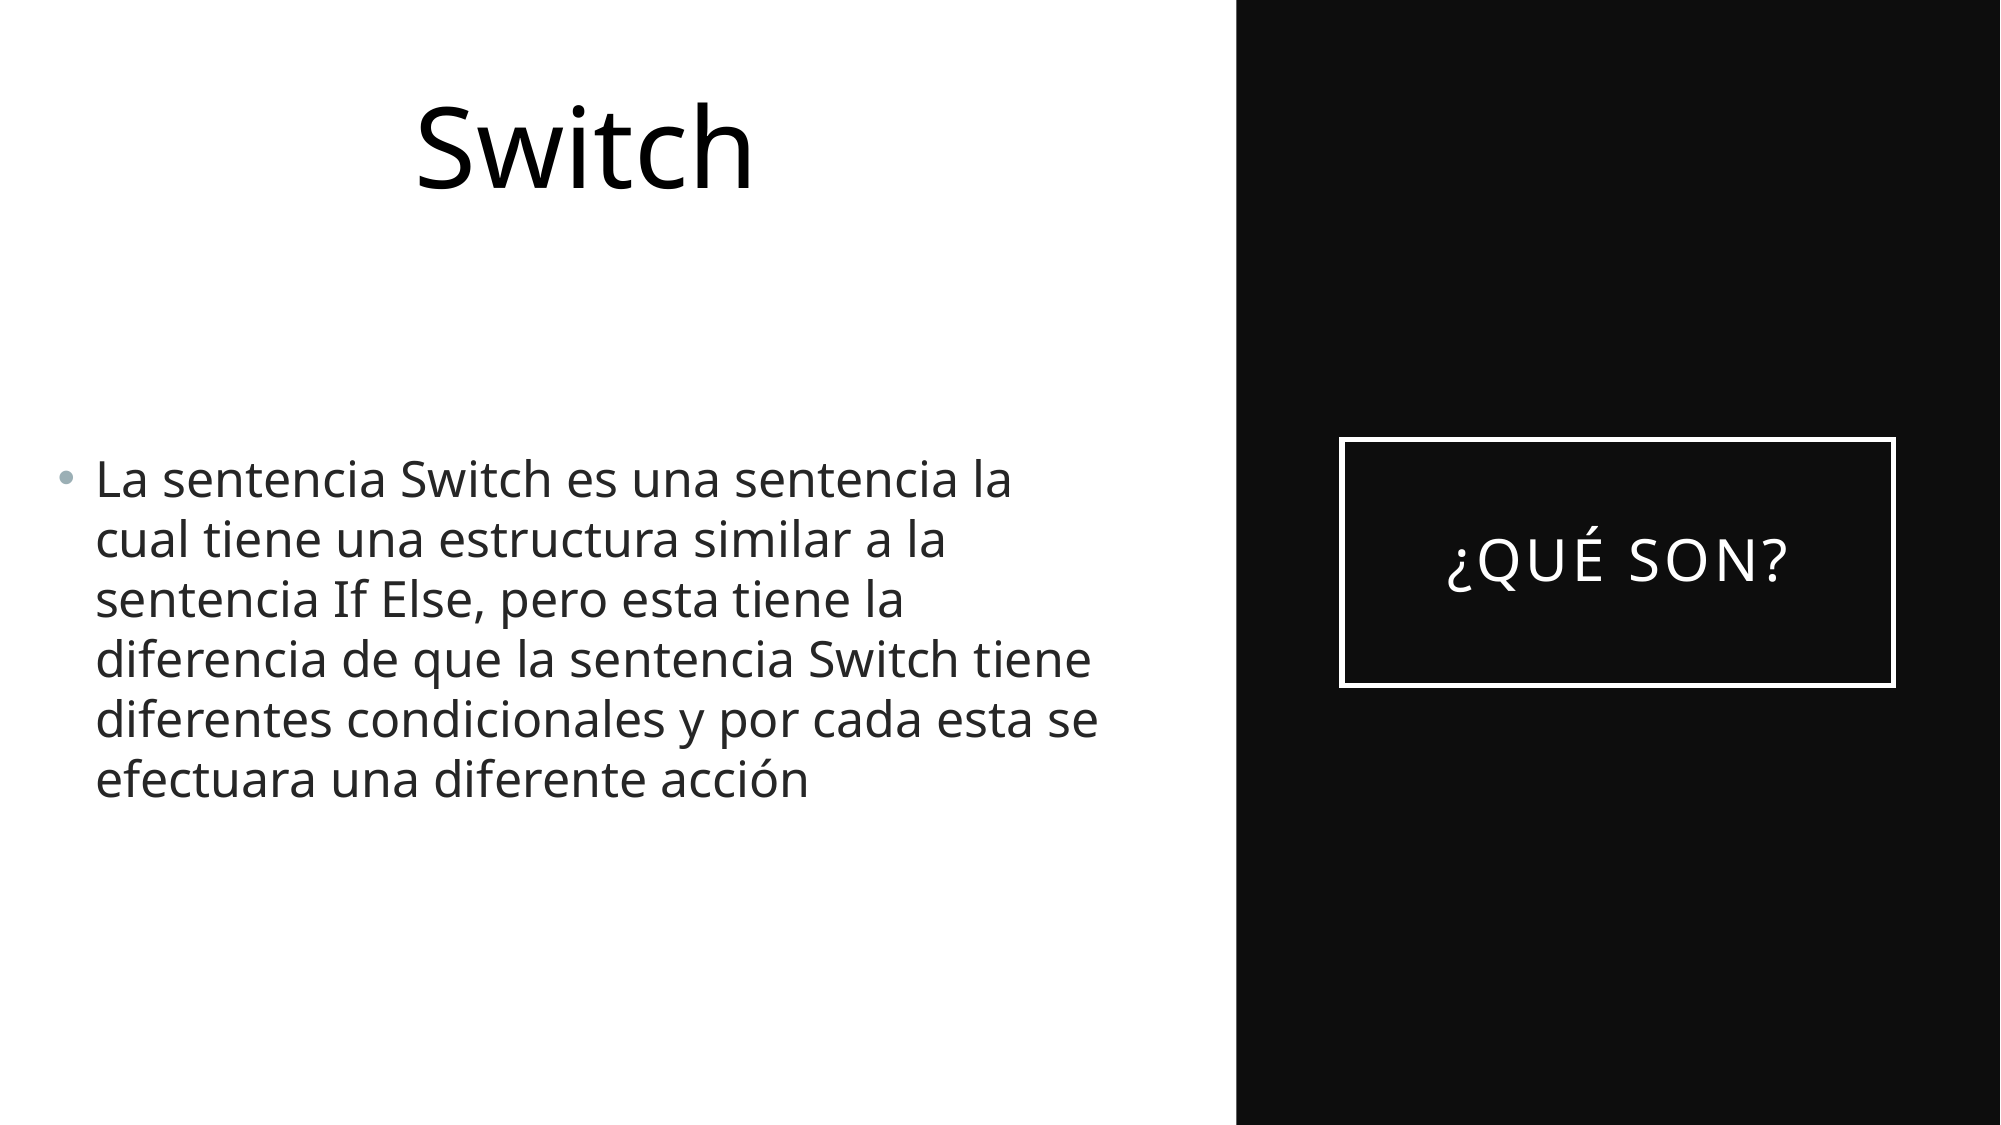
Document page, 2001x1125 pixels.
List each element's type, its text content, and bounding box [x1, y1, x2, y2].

title ¿Qué son? [1339, 437, 1896, 688]
text_box [0, 0, 1235, 1125]
list La sentencia Switch es una sentencia la cual tiene una estructura similar a la sentencia If Else, pero esta tiene la diferencia de que la sentencia Switch tiene diferentes condicionales y por cada esta se efectuara una diferente acción [42, 439, 1131, 789]
text_box Switch [399, 68, 774, 219]
text_box [1235, 0, 2000, 1125]
